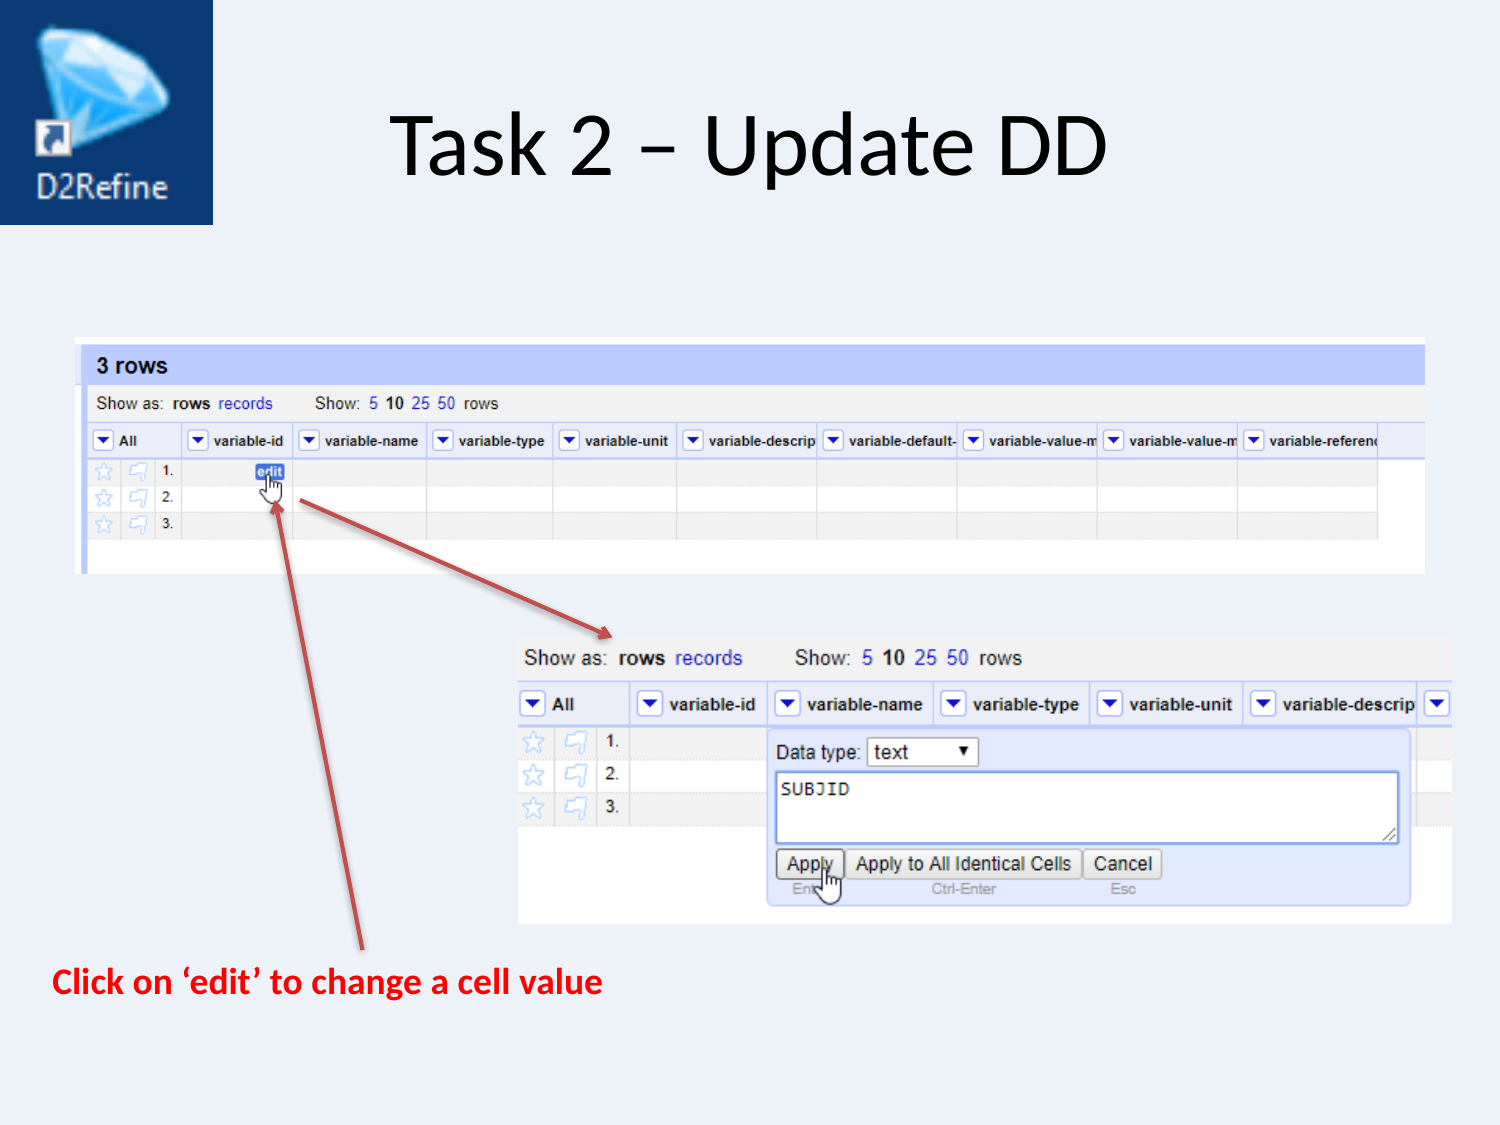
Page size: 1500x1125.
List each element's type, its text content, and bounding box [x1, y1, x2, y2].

text_box Click on ‘edit’ to change a cell value [37, 949, 650, 1055]
title Task 2 – Update DD [209, 45, 1425, 233]
picture [0, 0, 213, 225]
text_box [274, 499, 363, 951]
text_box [299, 499, 613, 638]
picture [517, 637, 1452, 924]
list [74, 337, 1426, 574]
